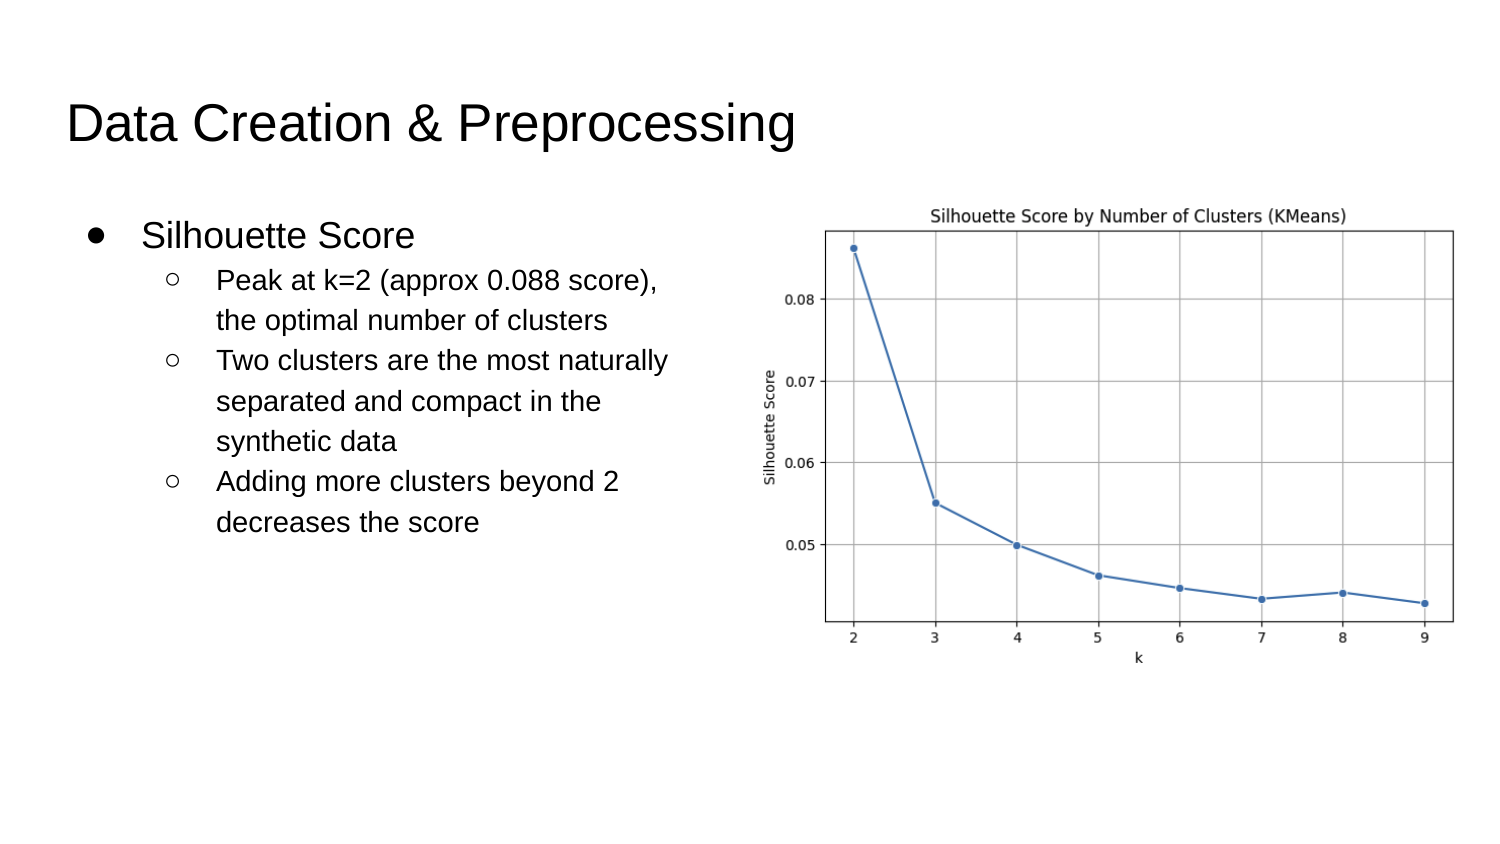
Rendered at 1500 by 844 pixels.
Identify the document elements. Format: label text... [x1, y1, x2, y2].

list Silhouette Score Peak at k=2 (approx 0.088 score), the optimal number of clusters Two clusters are the most naturally separated and compact in the synthetic data Adding more clusters beyond 2 decreases the score [51, 189, 719, 750]
title Data Creation & Preprocessing [51, 72, 1449, 167]
picture [743, 191, 1476, 671]
